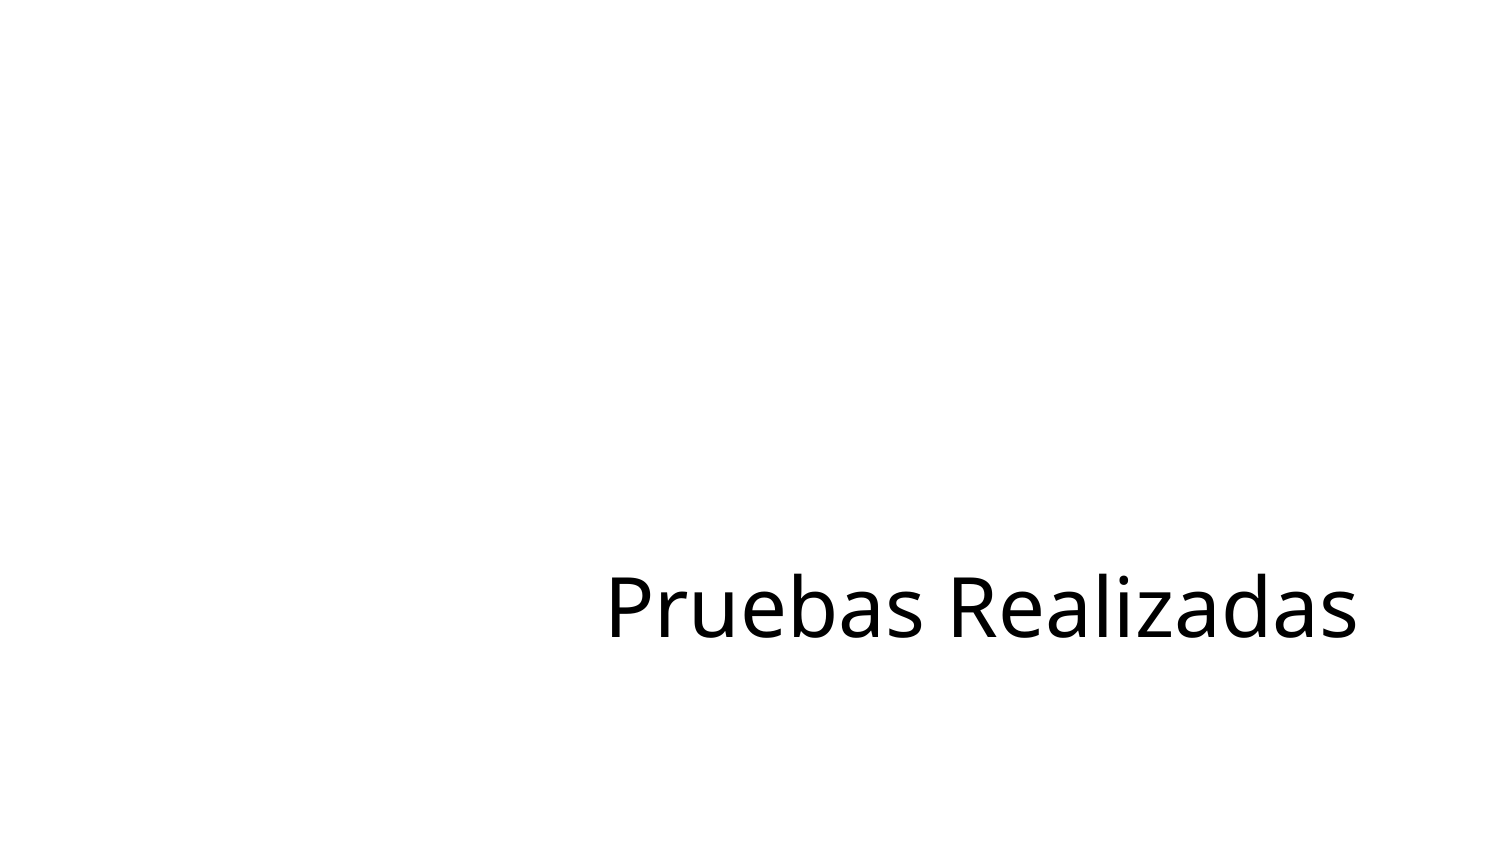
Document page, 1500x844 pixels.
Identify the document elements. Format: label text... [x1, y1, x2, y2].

text_box Pruebas Realizadas [531, 501, 1375, 709]
